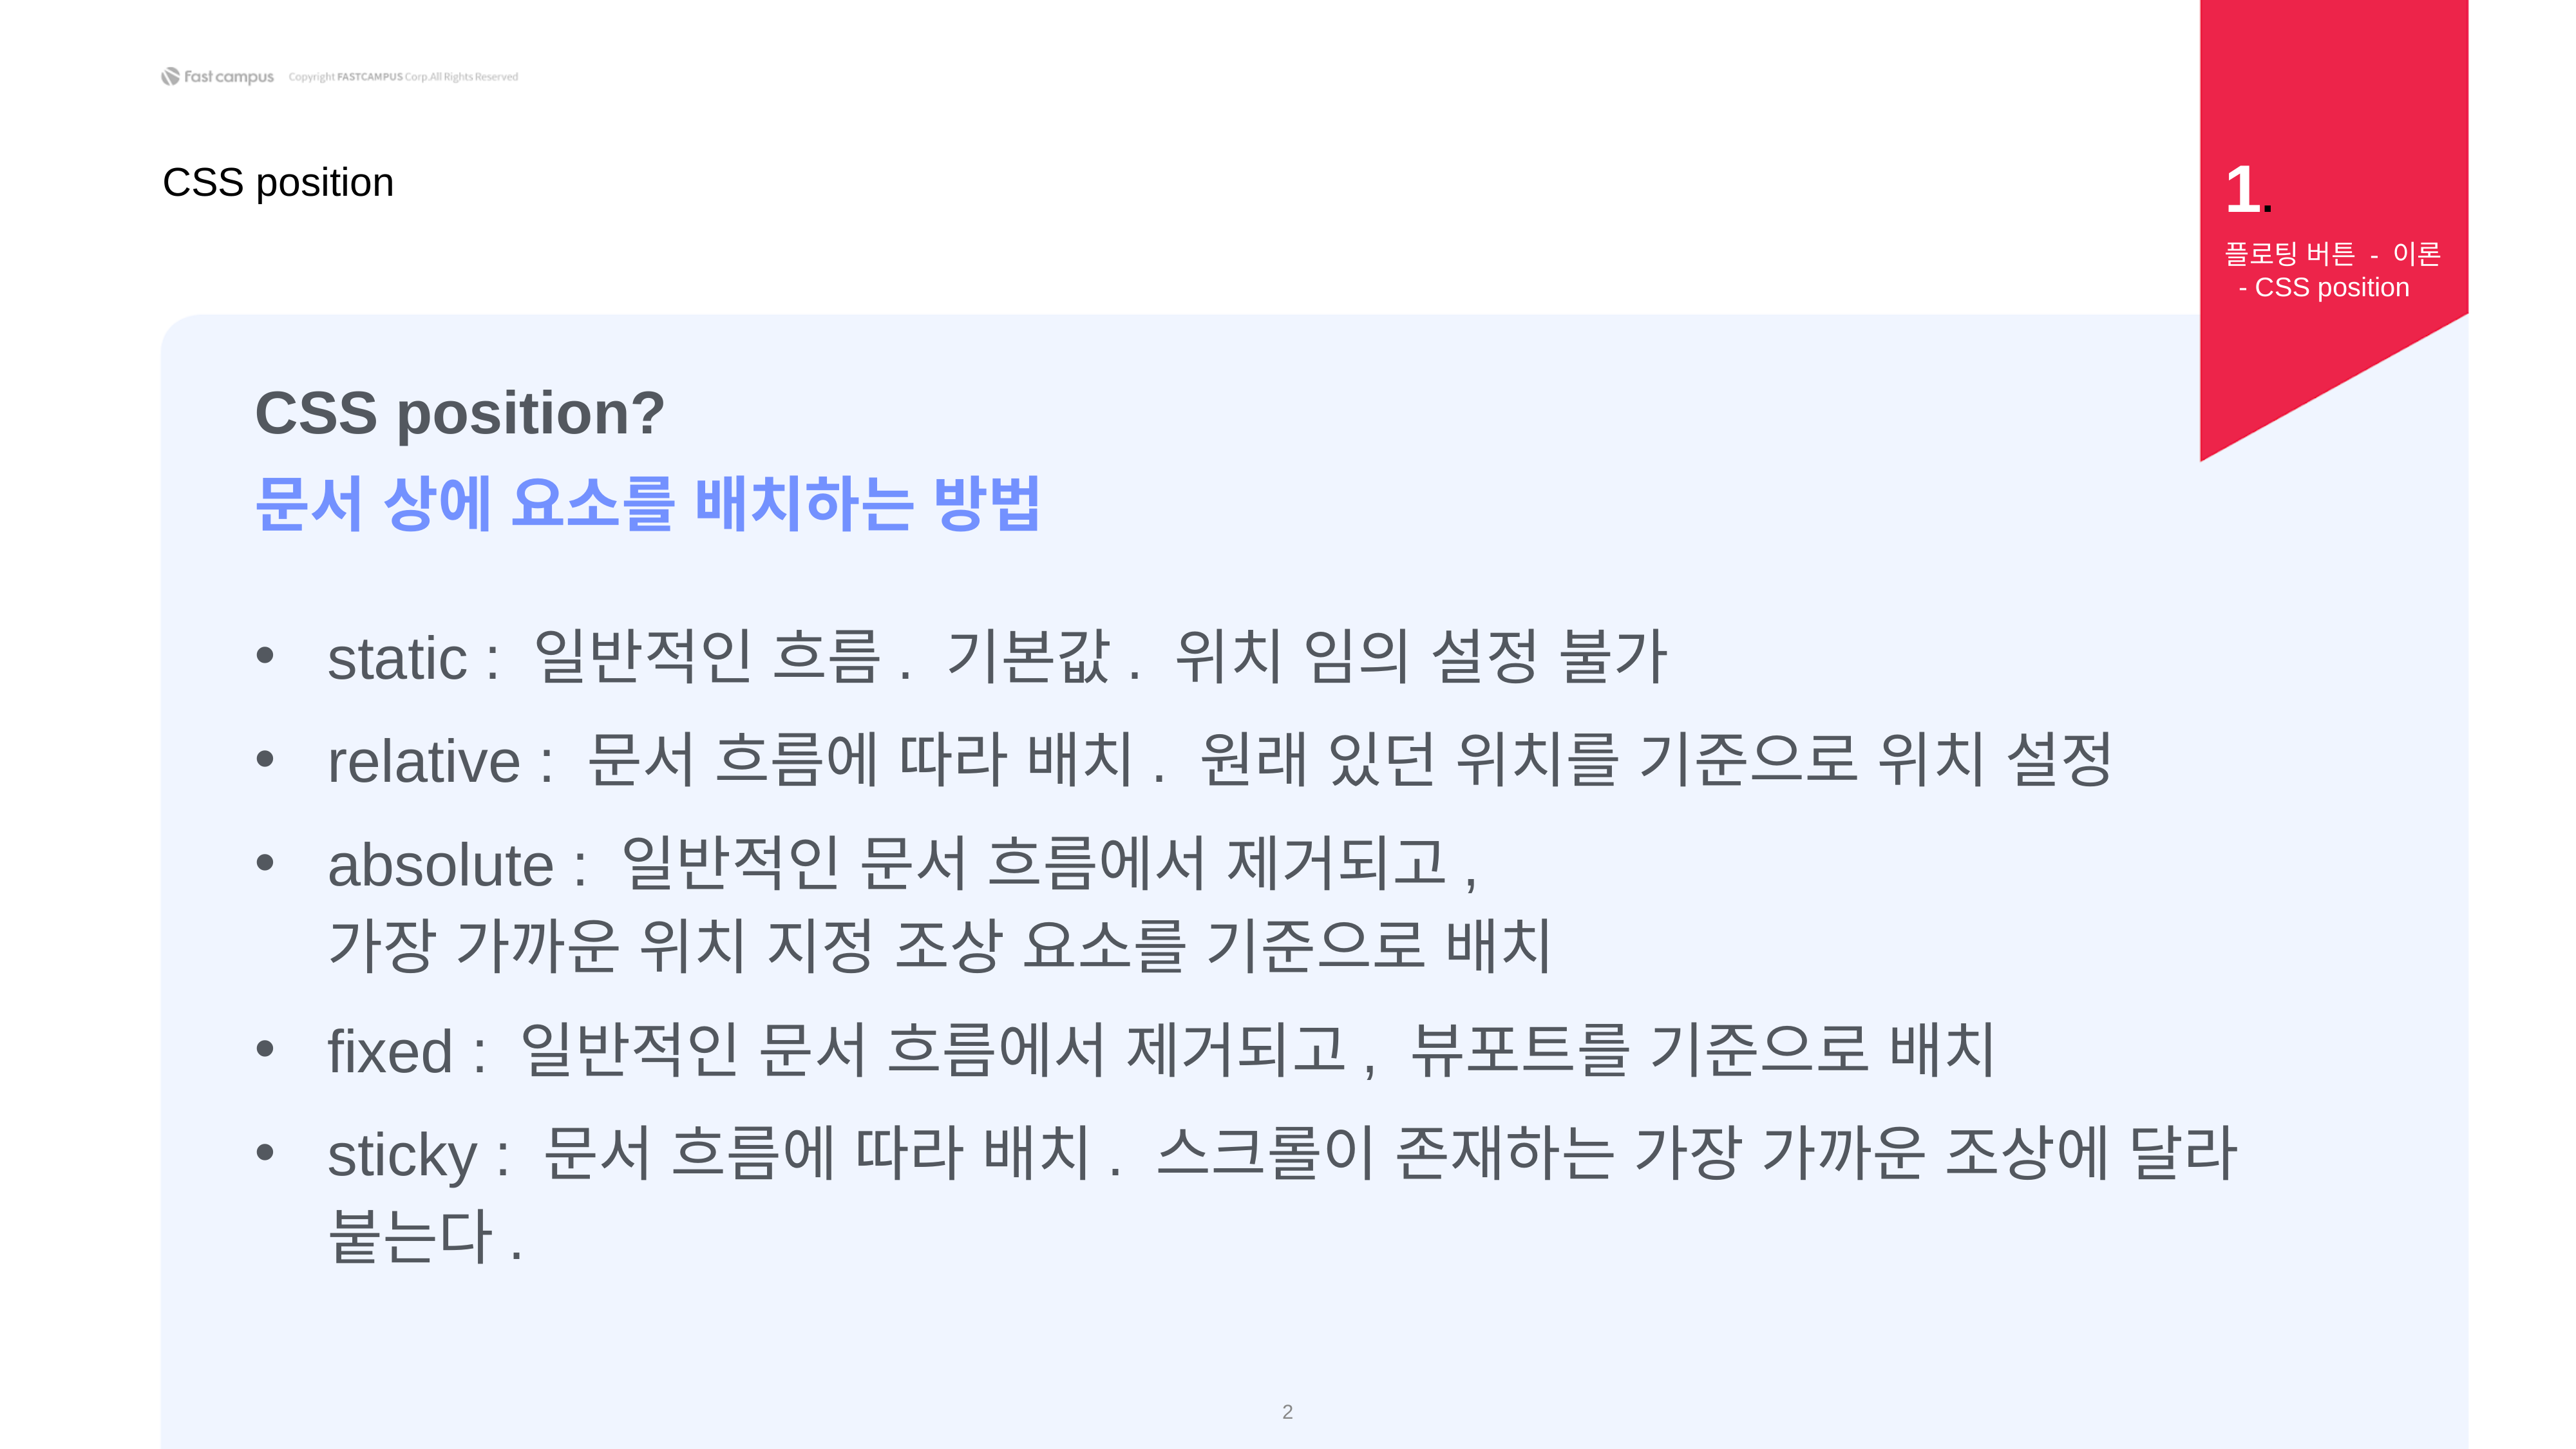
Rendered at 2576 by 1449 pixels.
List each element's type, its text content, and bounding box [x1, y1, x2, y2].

text_box 1. [2200, 148, 2469, 232]
text_box 플로팅 버튼 - 이론 - CSS position [2200, 232, 2469, 316]
slide_number ‹#› [998, 1372, 1578, 1449]
text_box CSS position [160, 154, 631, 206]
picture [0, 0, 2576, 1449]
text_box CSS position? 문서 상에 요소를 배치하는 방법 static : 일반적인 흐름. 기본값. 위치 임의 설정 불가 relative : 문서 흐름에 따라 배치. 원래 있던 위치를 기준으로 위치 설정 absolute : 일반적인 문서 흐름에서 제거되고, 가장 가까운 위치 지정 조상 요소를 기준으로 배치 fixed : 일반적인 문서 흐름에서 제거되고, 뷰포트를 기준으로 배치 sticky : 문서 흐름에 따라 배치. 스크롤이 존재하는 가장 가까운 조상에 달라 붙는다. [253, 372, 2382, 916]
